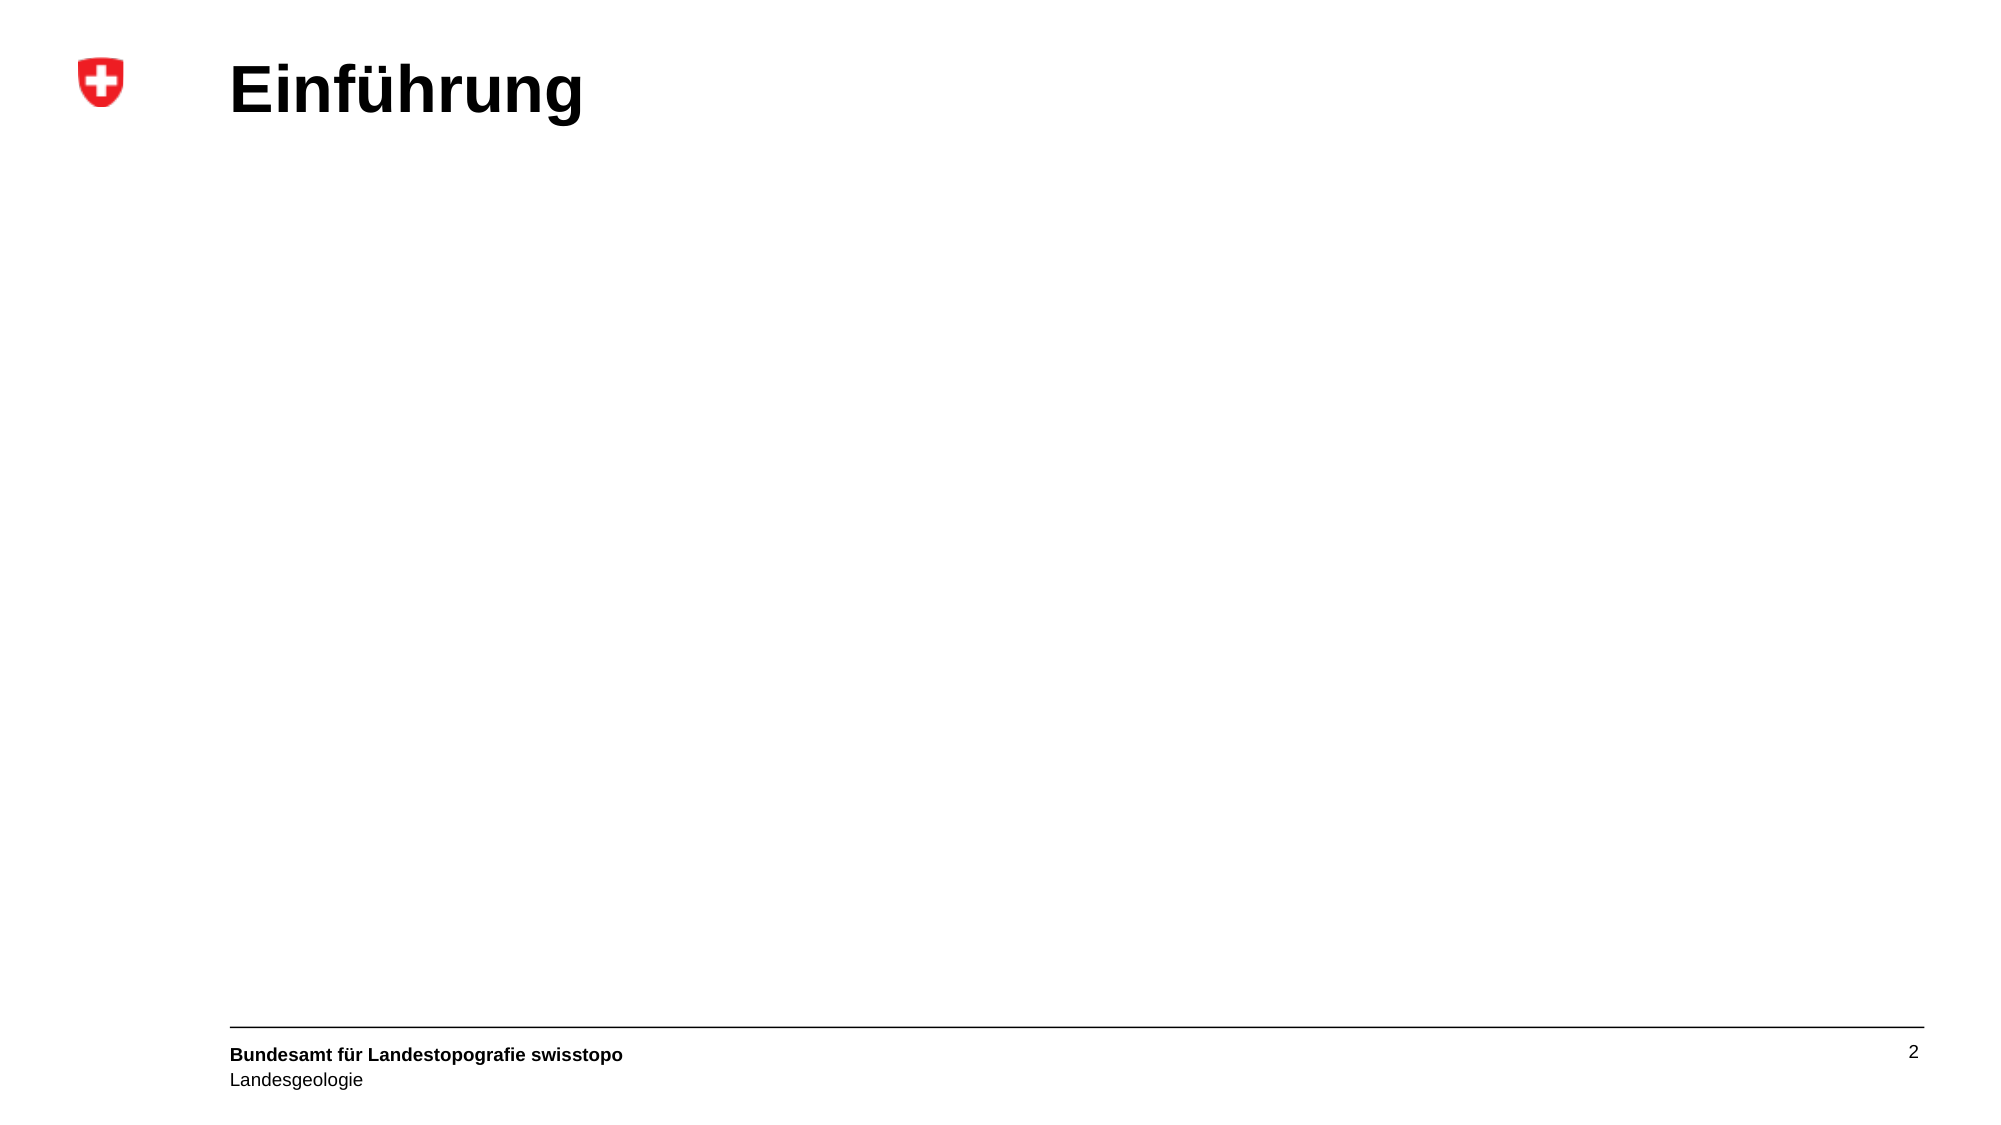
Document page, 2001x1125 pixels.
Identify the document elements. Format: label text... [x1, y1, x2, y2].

slide_number 2 [1821, 1040, 1919, 1070]
title Einführung [229, 50, 1922, 199]
